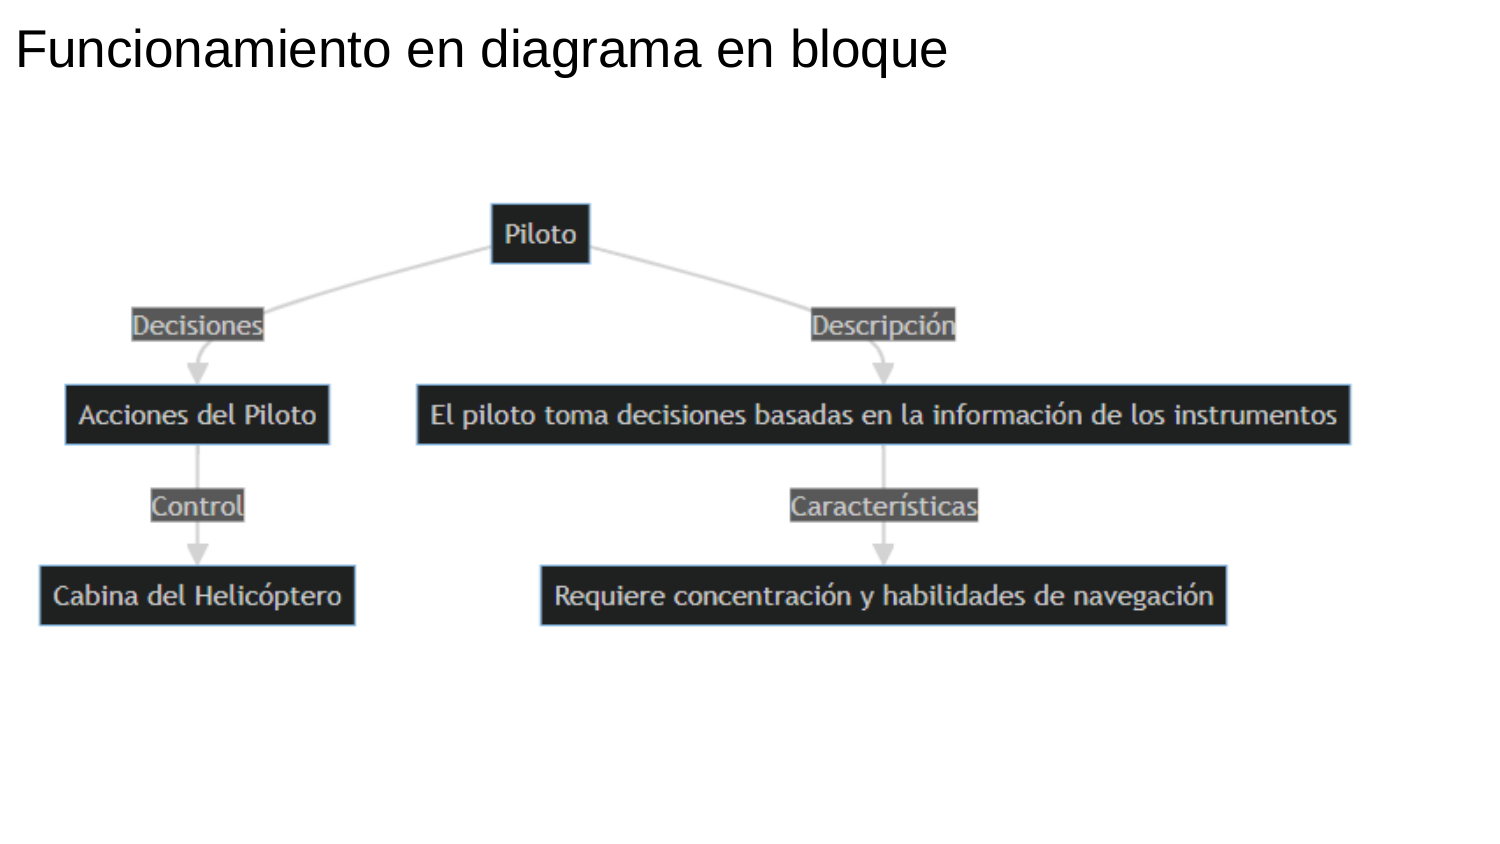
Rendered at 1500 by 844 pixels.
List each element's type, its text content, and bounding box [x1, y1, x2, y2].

picture [28, 155, 1370, 688]
title Funcionamiento en diagrama en bloque [0, 0, 1398, 94]
